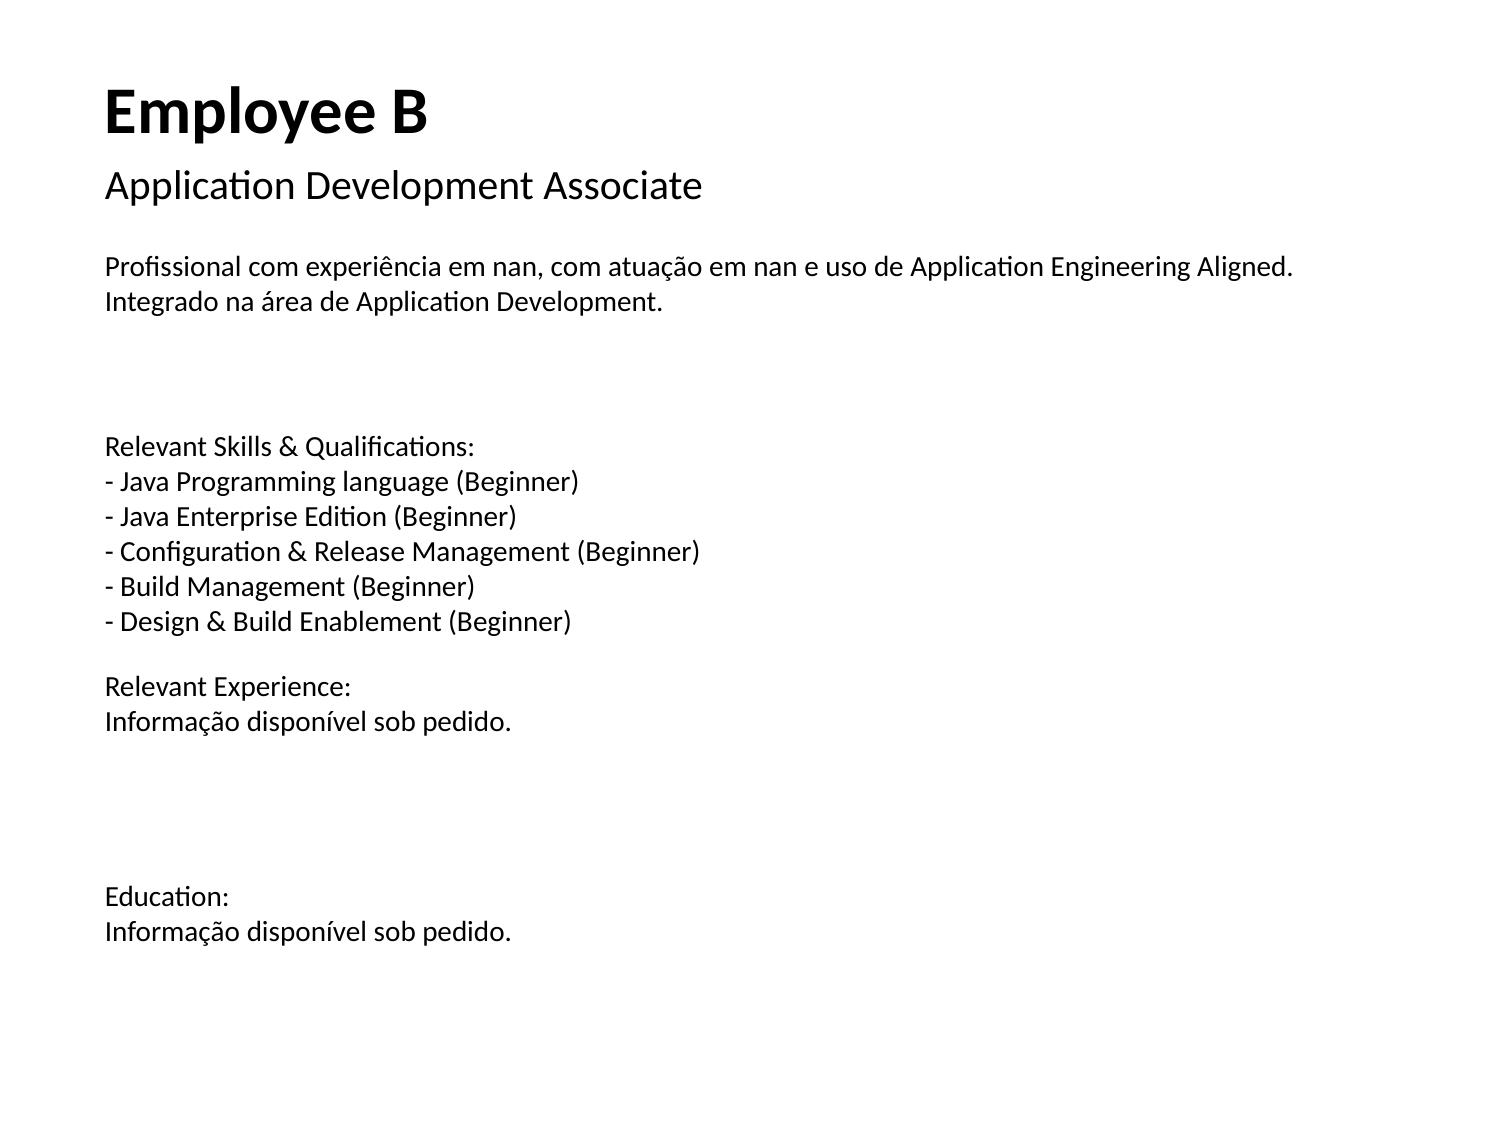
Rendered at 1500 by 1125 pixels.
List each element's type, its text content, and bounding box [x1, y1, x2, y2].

text_box Application Development Associate [89, 149, 1410, 215]
text_box Relevant Experience: Informação disponível sob pedido. [89, 659, 1410, 745]
text_box Relevant Skills & Qualifications: - Java Programming language (Beginner) - Java Enterprise Edition (Beginner) - Configuration & Release Management (Beginner) - Build Management (Beginner) - Design & Build Enablement (Beginner) [89, 419, 1410, 645]
text_box Profissional com experiência em nan, com atuação em nan e uso de Application Engineering Aligned. Integrado na área de Application Development. [89, 239, 1410, 325]
text_box Employee B [89, 59, 1410, 149]
text_box Education: Informação disponível sob pedido. [89, 869, 1410, 955]
